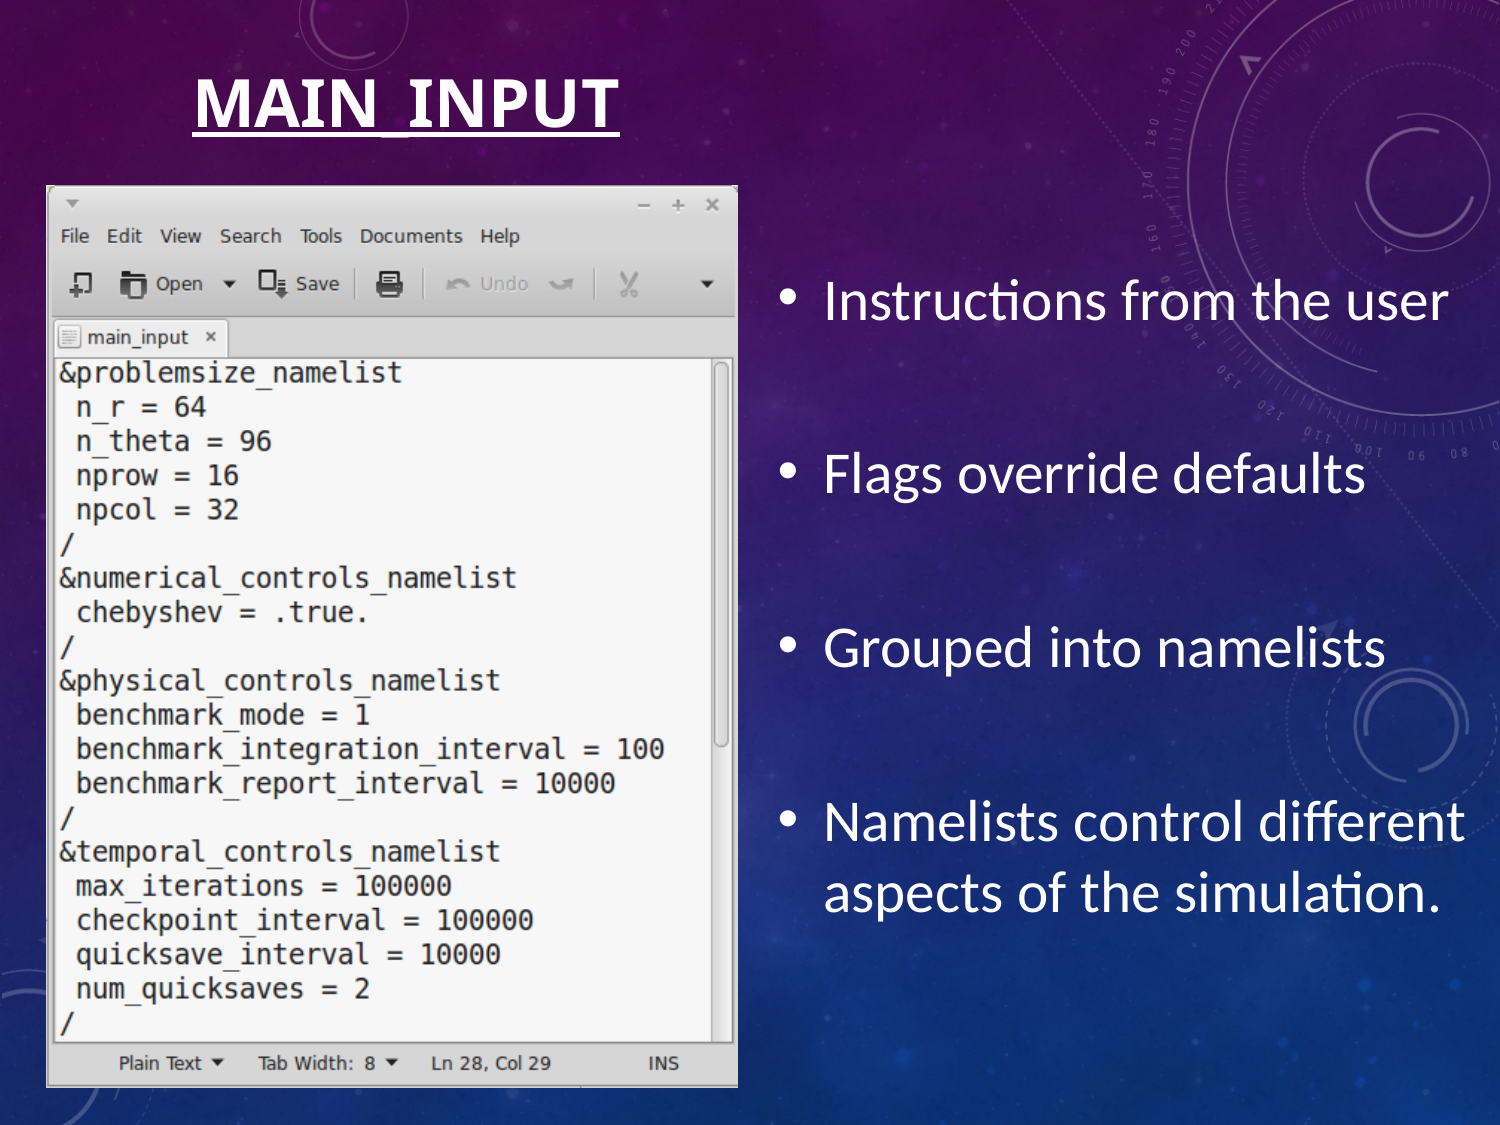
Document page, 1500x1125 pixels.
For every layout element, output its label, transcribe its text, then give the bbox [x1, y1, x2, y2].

title Main_input [176, 26, 644, 175]
picture [0, 0, 1500, 1125]
text_box Instructions from the user Flags override defaults Grouped into namelists Namelists control different aspects of the simulation. [762, 185, 1484, 945]
